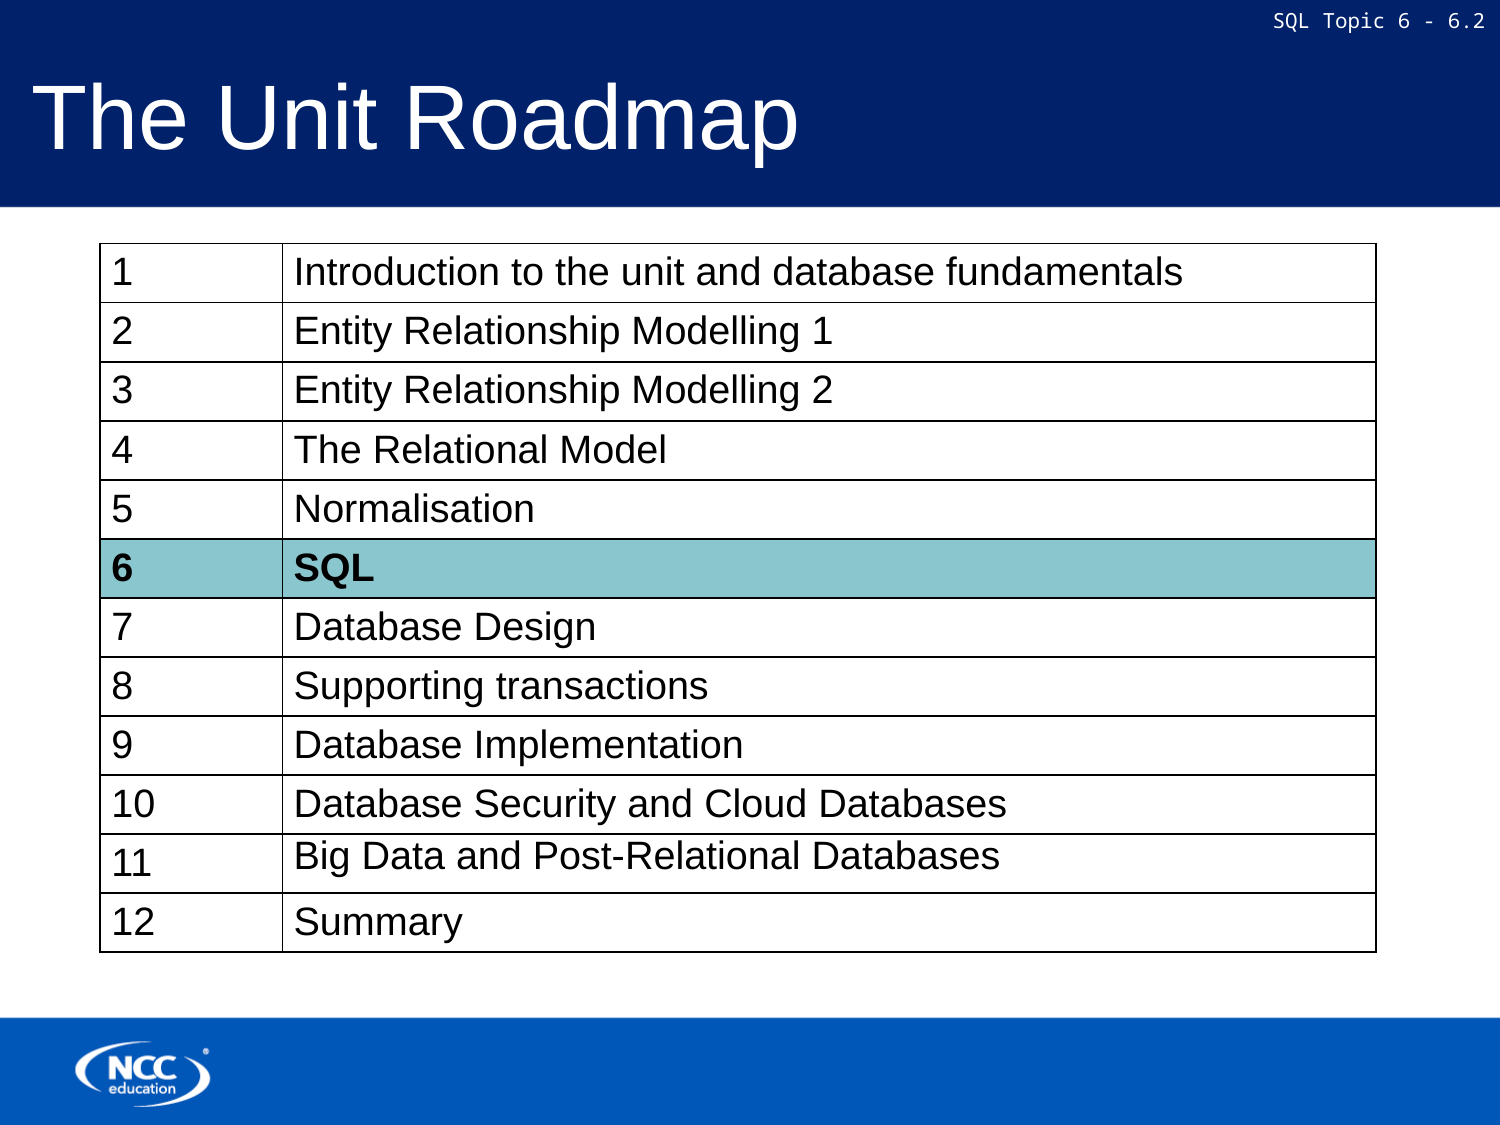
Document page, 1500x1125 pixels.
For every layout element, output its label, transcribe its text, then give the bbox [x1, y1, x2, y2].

table_cell Database Security and Cloud Databases [283, 776, 1375, 833]
table_cell 5 [101, 481, 282, 538]
table_cell Normalisation [283, 481, 1375, 538]
table_cell Summary [283, 894, 1375, 951]
table_cell 10 [101, 776, 282, 833]
table_cell 4 [101, 422, 282, 479]
table_cell 8 [101, 658, 282, 715]
table_cell 12 [101, 894, 282, 951]
table_cell The Relational Model [283, 422, 1375, 479]
picture [0, 75, 1500, 1125]
table_cell 2 [101, 303, 282, 361]
table_cell Entity Relationship Modelling 2 [283, 363, 1375, 420]
table_cell 6 [101, 540, 282, 597]
table_cell 9 [101, 717, 282, 774]
title The Unit Roadmap [16, 75, 1459, 207]
table_cell Database Design [283, 599, 1375, 656]
table_cell 3 [101, 363, 282, 420]
table_header 1 [101, 244, 282, 302]
table_cell Big Data and Post-Relational Databases [283, 835, 1375, 892]
table_cell Database Implementation [283, 717, 1375, 774]
text_box [0, 0, 1500, 75]
table_cell SQL [283, 540, 1375, 597]
table_cell Supporting transactions [283, 658, 1375, 715]
table_cell 11 [101, 835, 282, 892]
table_header Introduction to the unit and database fundamentals [283, 244, 1375, 302]
table_cell 7 [101, 599, 282, 656]
table_cell Entity Relationship Modelling 1 [283, 303, 1375, 361]
